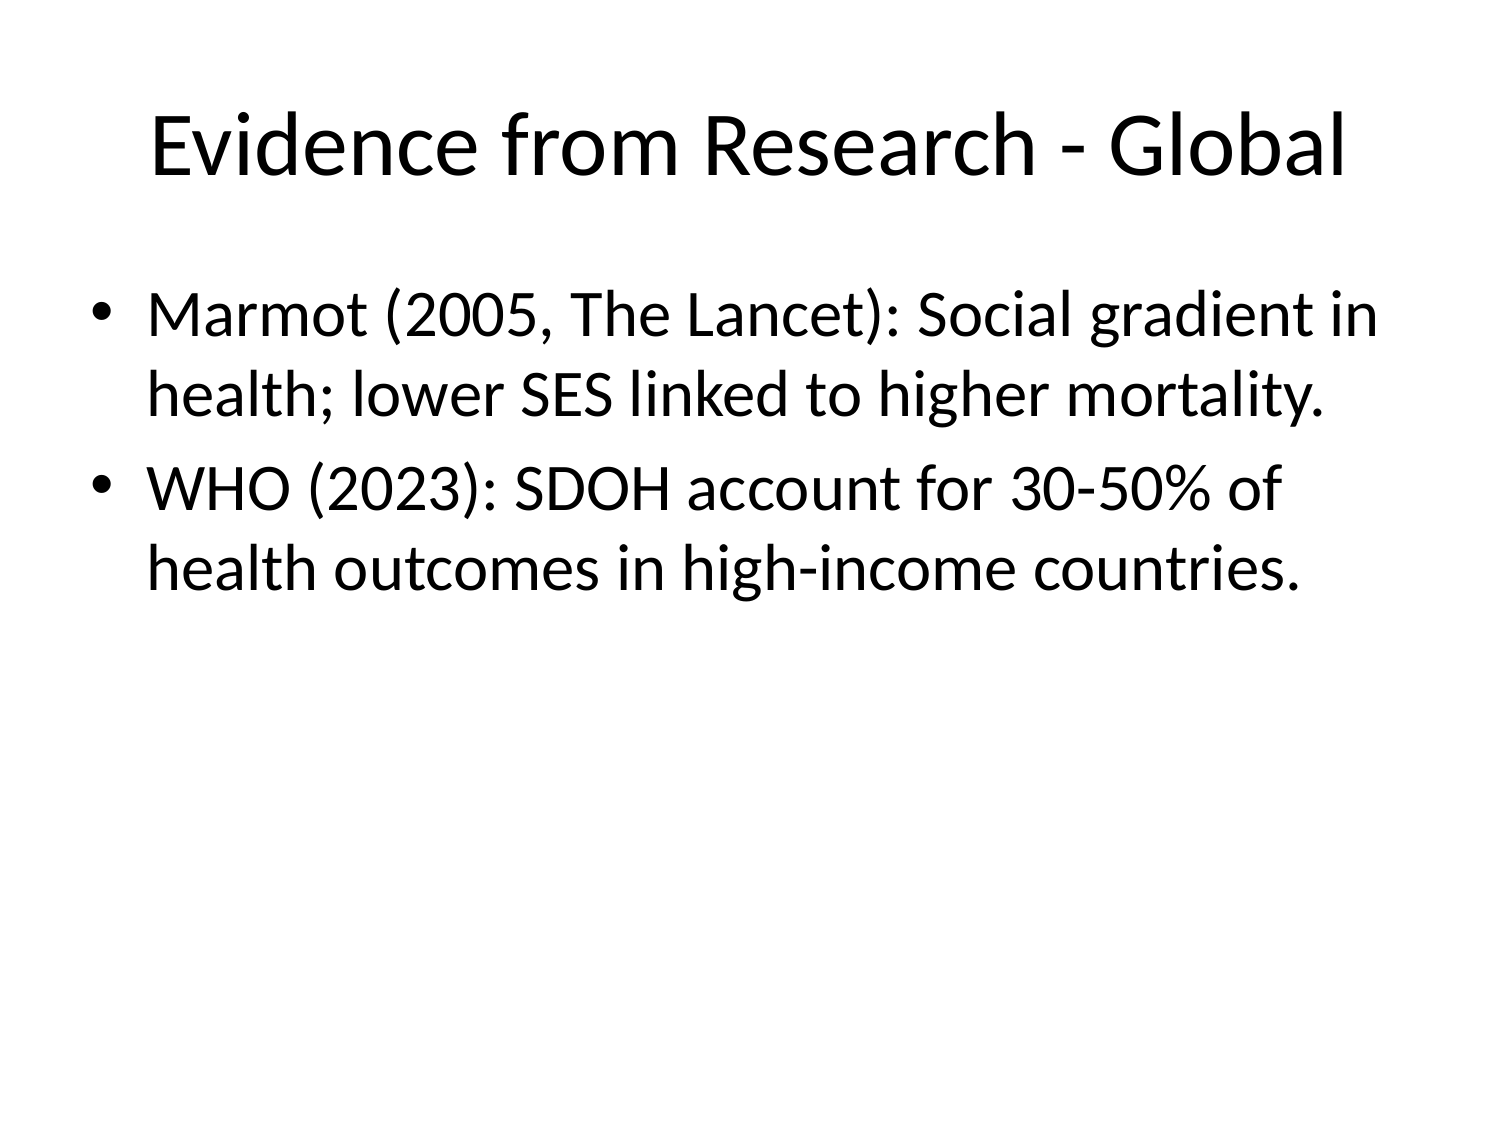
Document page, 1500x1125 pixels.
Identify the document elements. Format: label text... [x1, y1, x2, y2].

list Marmot (2005, The Lancet): Social gradient in health; lower SES linked to higher mortality. WHO (2023): SDOH account for 30-50% of health outcomes in high-income countries. [75, 262, 1425, 1005]
title Evidence from Research - Global [75, 45, 1425, 233]
